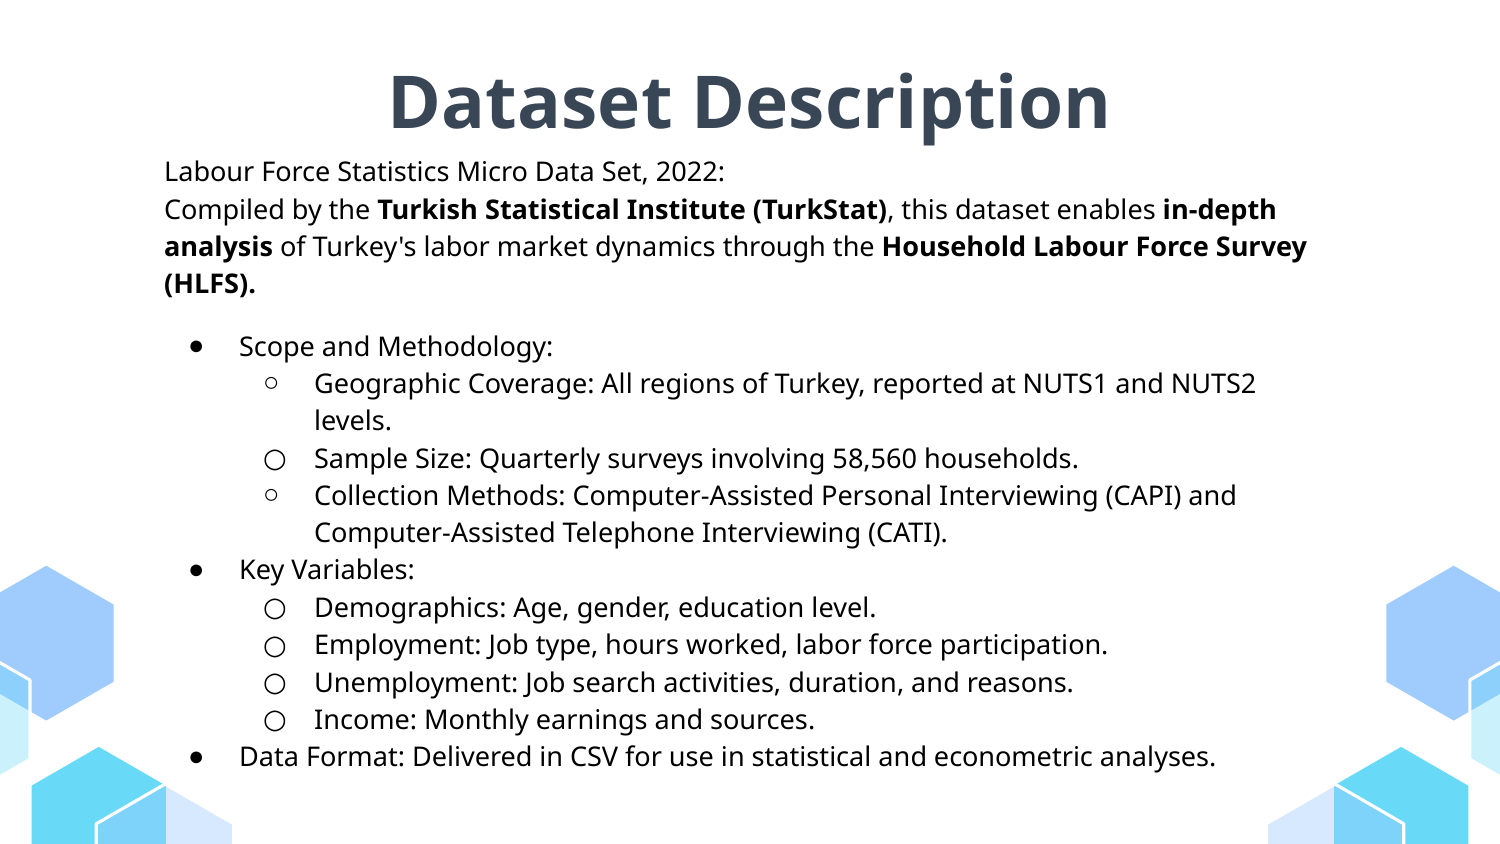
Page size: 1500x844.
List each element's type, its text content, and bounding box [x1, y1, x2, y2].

subtitle Labour Force Statistics Micro Data Set, 2022: Compiled by the Turkish Statistical Institute (TurkStat), this dataset enables in-depth analysis of Turkey's labor market dynamics through the Household Labour Force Survey (HLFS). Scope and Methodology: Geographic Coverage: All regions of Turkey, reported at NUTS1 and NUTS2 levels. Sample Size: Quarterly surveys involving 58,560 households. Collection Methods: Computer-Assisted Personal Interviewing (CAPI) and Computer-Assisted Telephone Interviewing (CATI). Key Variables: Demographics: Age, gender, education level. Employment: Job type, hours worked, labor force participation. Unemployment: Job search activities, duration, and reasons. Income: Monthly earnings and sources. Data Format: Delivered in CSV for use in statistical and econometric analyses. [149, 134, 1351, 736]
title Dataset Description [118, 40, 1382, 135]
